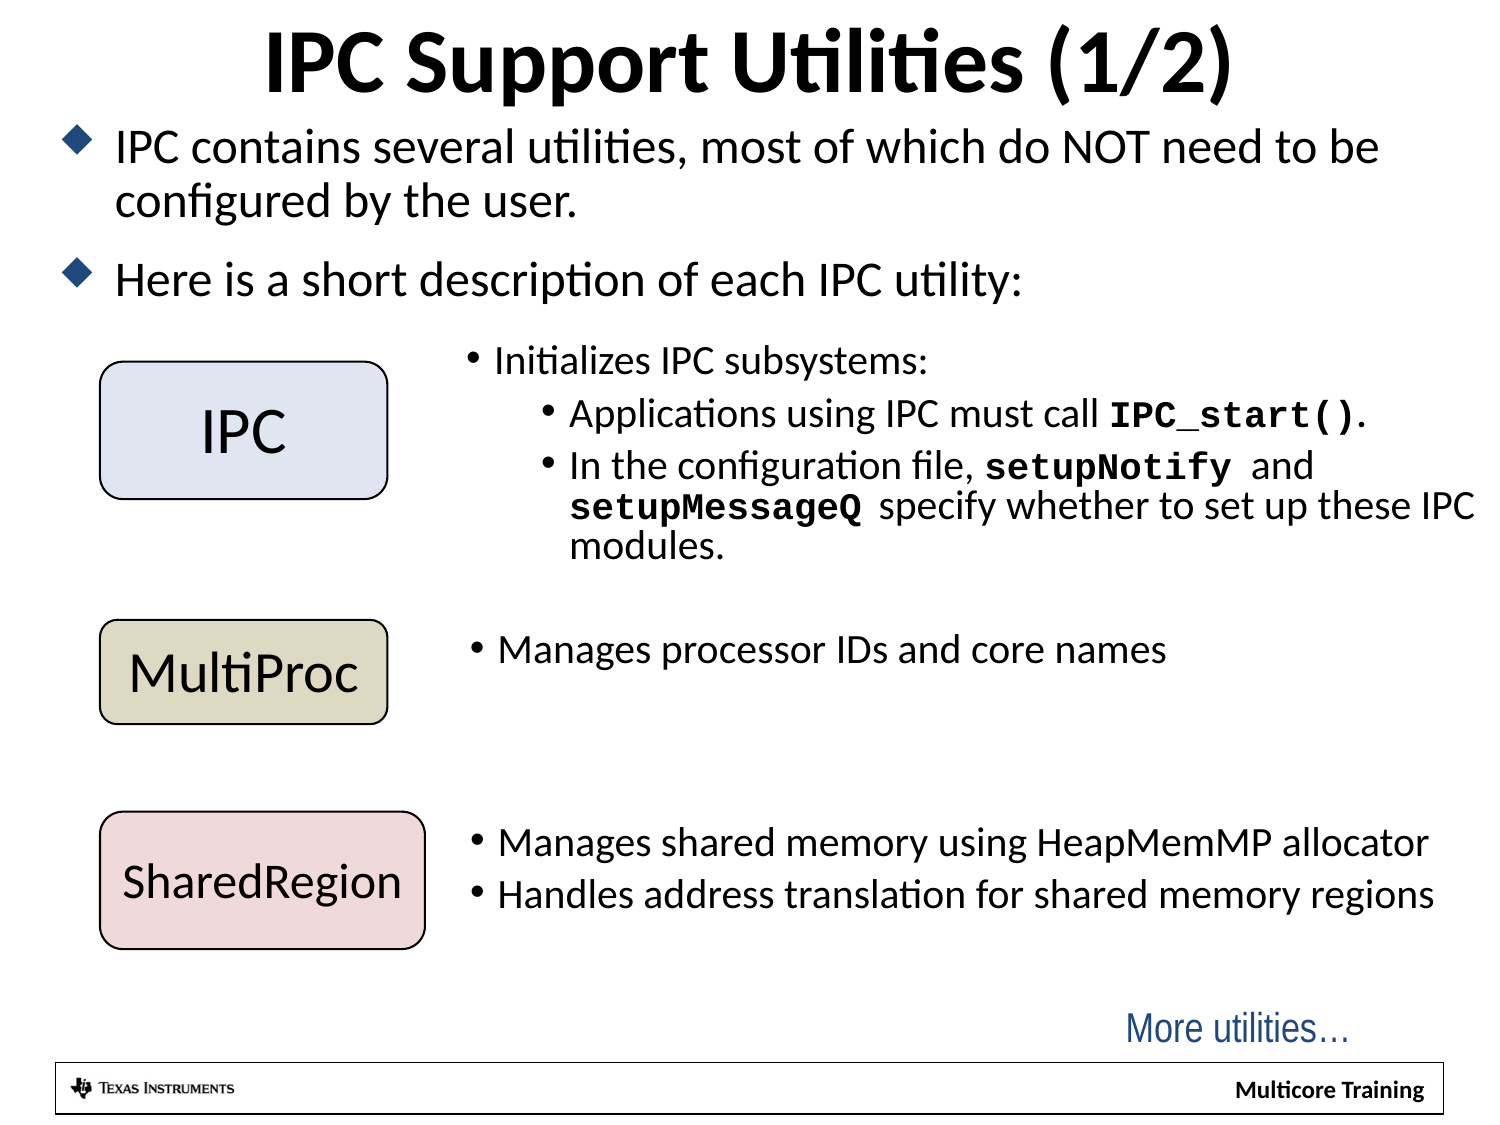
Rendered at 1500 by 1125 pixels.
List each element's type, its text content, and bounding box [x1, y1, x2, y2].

text_box IPC [99, 361, 388, 500]
text_box Manages shared memory using HeapMemMP allocator Handles address translation for shared memory regions [455, 816, 1451, 924]
picture [59, 1066, 245, 1110]
text_box Manages processor IDs and core names [454, 624, 1183, 680]
text_box MultiProc [99, 619, 388, 725]
text_box SharedRegion [99, 811, 425, 950]
title IPC Support Utilities (1/2) [0, 0, 1500, 117]
text_box More utilities… [1125, 1010, 1352, 1051]
text_box IPC contains several utilities, most of which do NOT need to be configured by the user. Here is a short description of each IPC utility: [43, 112, 1396, 315]
text_box Initializes IPC subsystems: Applications using IPC must call IPC_start(). In the configuration file, setupNotify and setupMessageQ specify whether to set up these IPC modules. [451, 335, 1500, 575]
